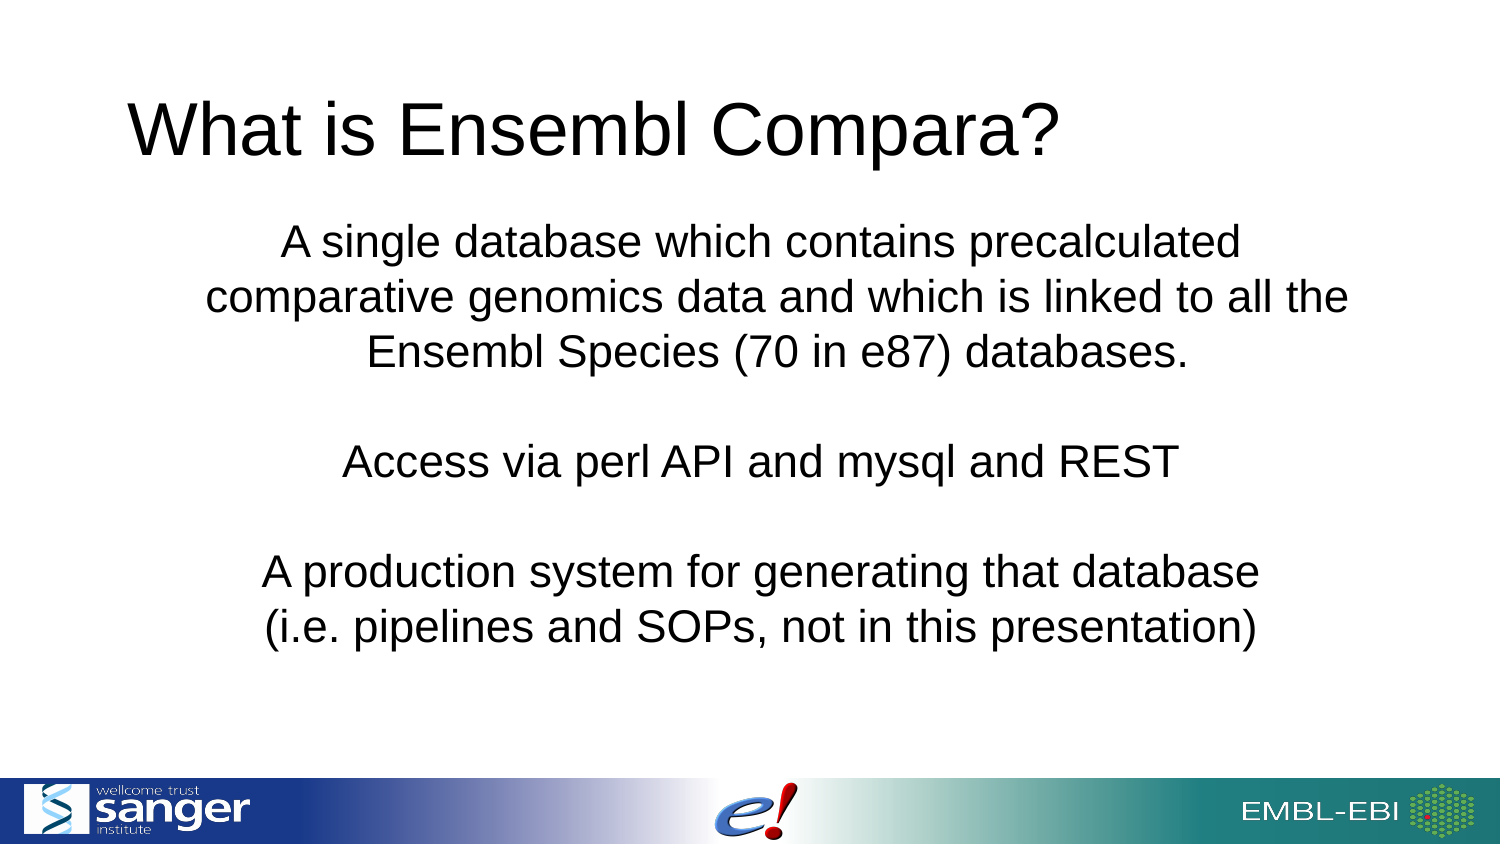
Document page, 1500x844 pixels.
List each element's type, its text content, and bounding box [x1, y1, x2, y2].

list A single database which contains precalculated comparative genomics data and which is linked to all the Ensembl Species (70 in e87) databases. Access via perl API and mysql and REST A production system for generating that database (i.e. pipelines and SOPs, not in this presentation) [112, 196, 1388, 732]
picture [0, 778, 1500, 844]
title What is Ensembl Compara? [112, 65, 1388, 179]
